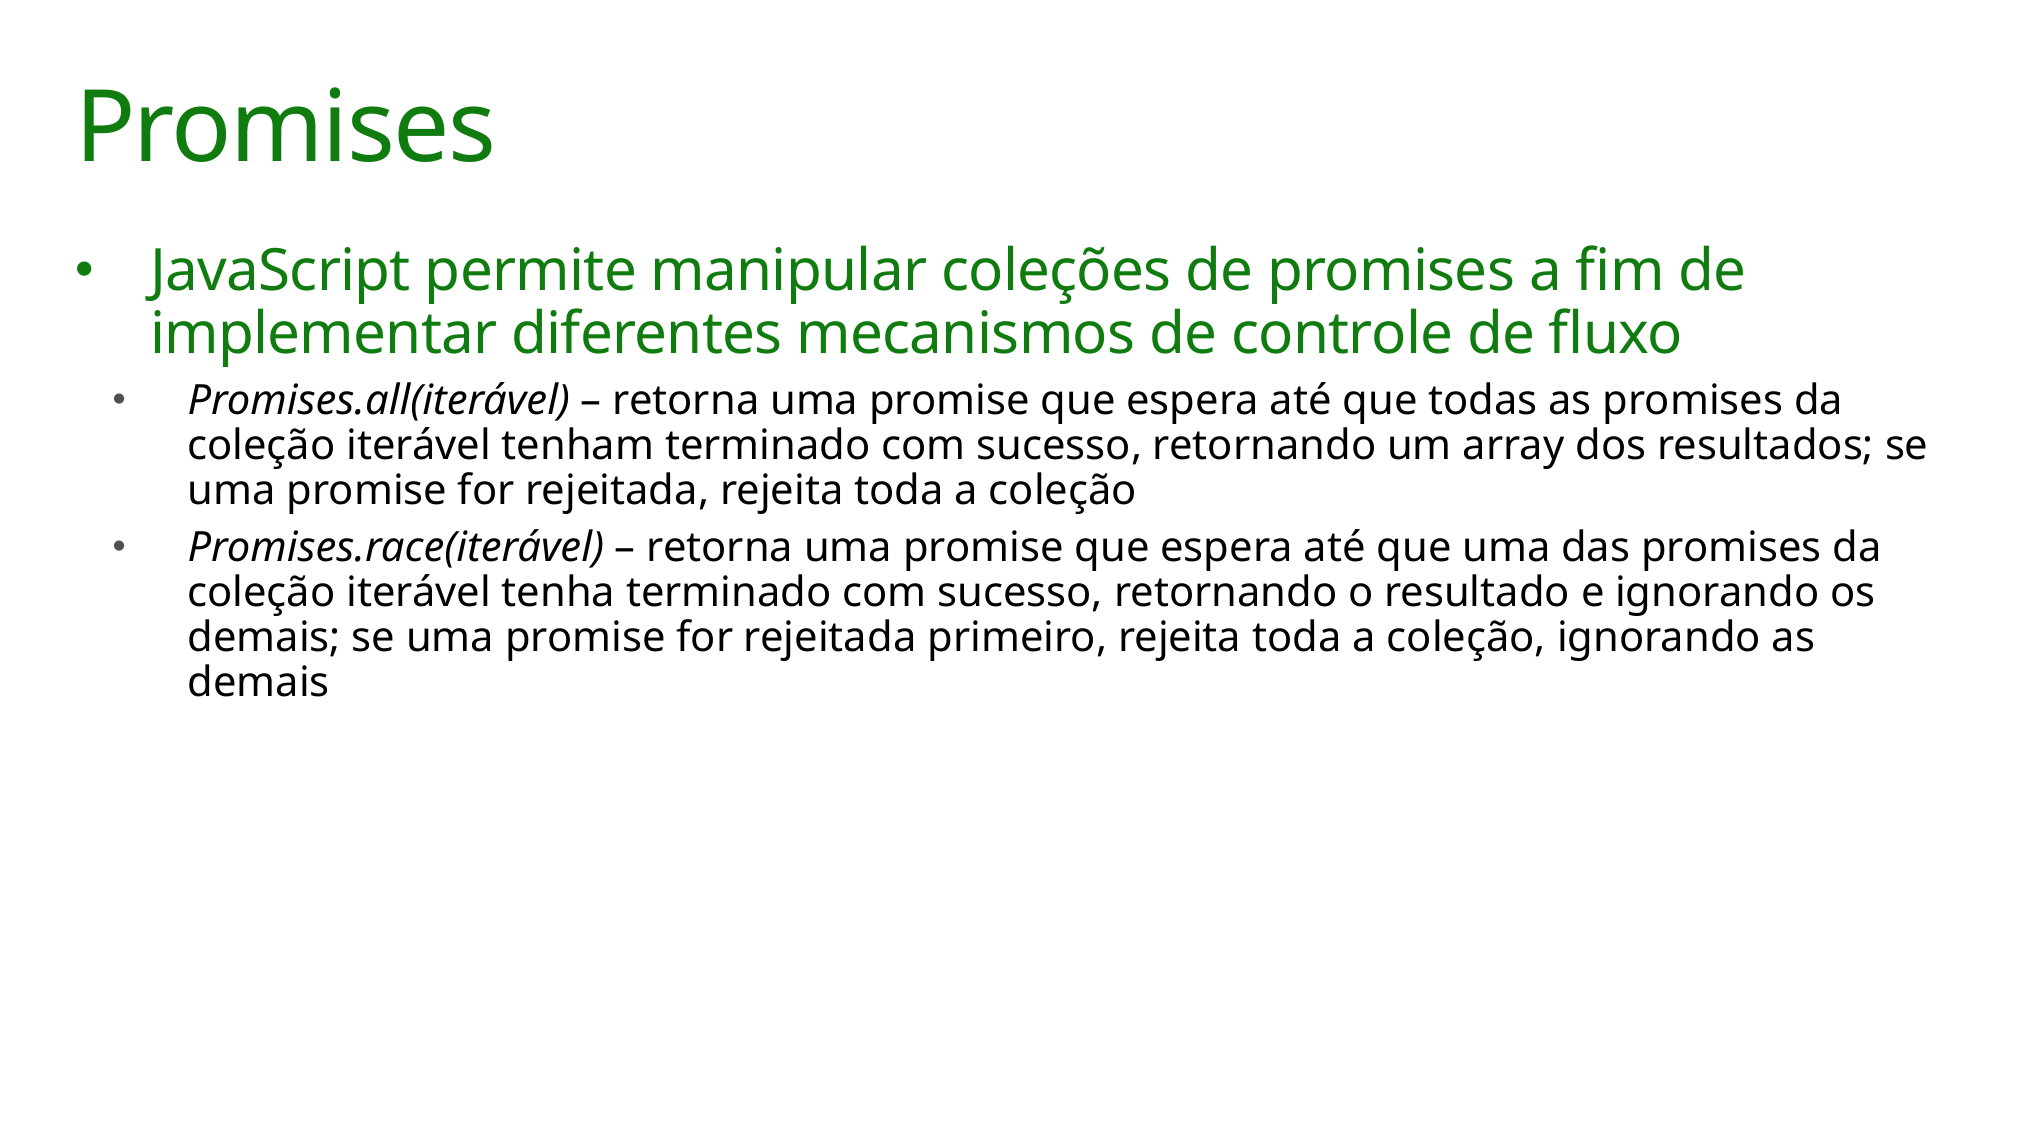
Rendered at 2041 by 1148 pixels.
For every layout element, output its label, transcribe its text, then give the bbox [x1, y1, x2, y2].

list JavaScript permite manipular coleções de promises a fim de implementar diferentes mecanismos de controle de fluxo Promises.all(iterável) – retorna uma promise que espera até que todas as promises da coleção iterável tenham terminado com sucesso, retornando um array dos resultados; se uma promise for rejeitada, rejeita toda a coleção Promises.race(iterável) – retorna uma promise que espera até que uma das promises da coleção iterável tenha terminado com sucesso, retornando o resultado e ignorando os demais; se uma promise for rejeitada primeiro, rejeita toda a coleção, ignorando as demais [60, 225, 1980, 681]
title Promises [60, 60, 1980, 210]
